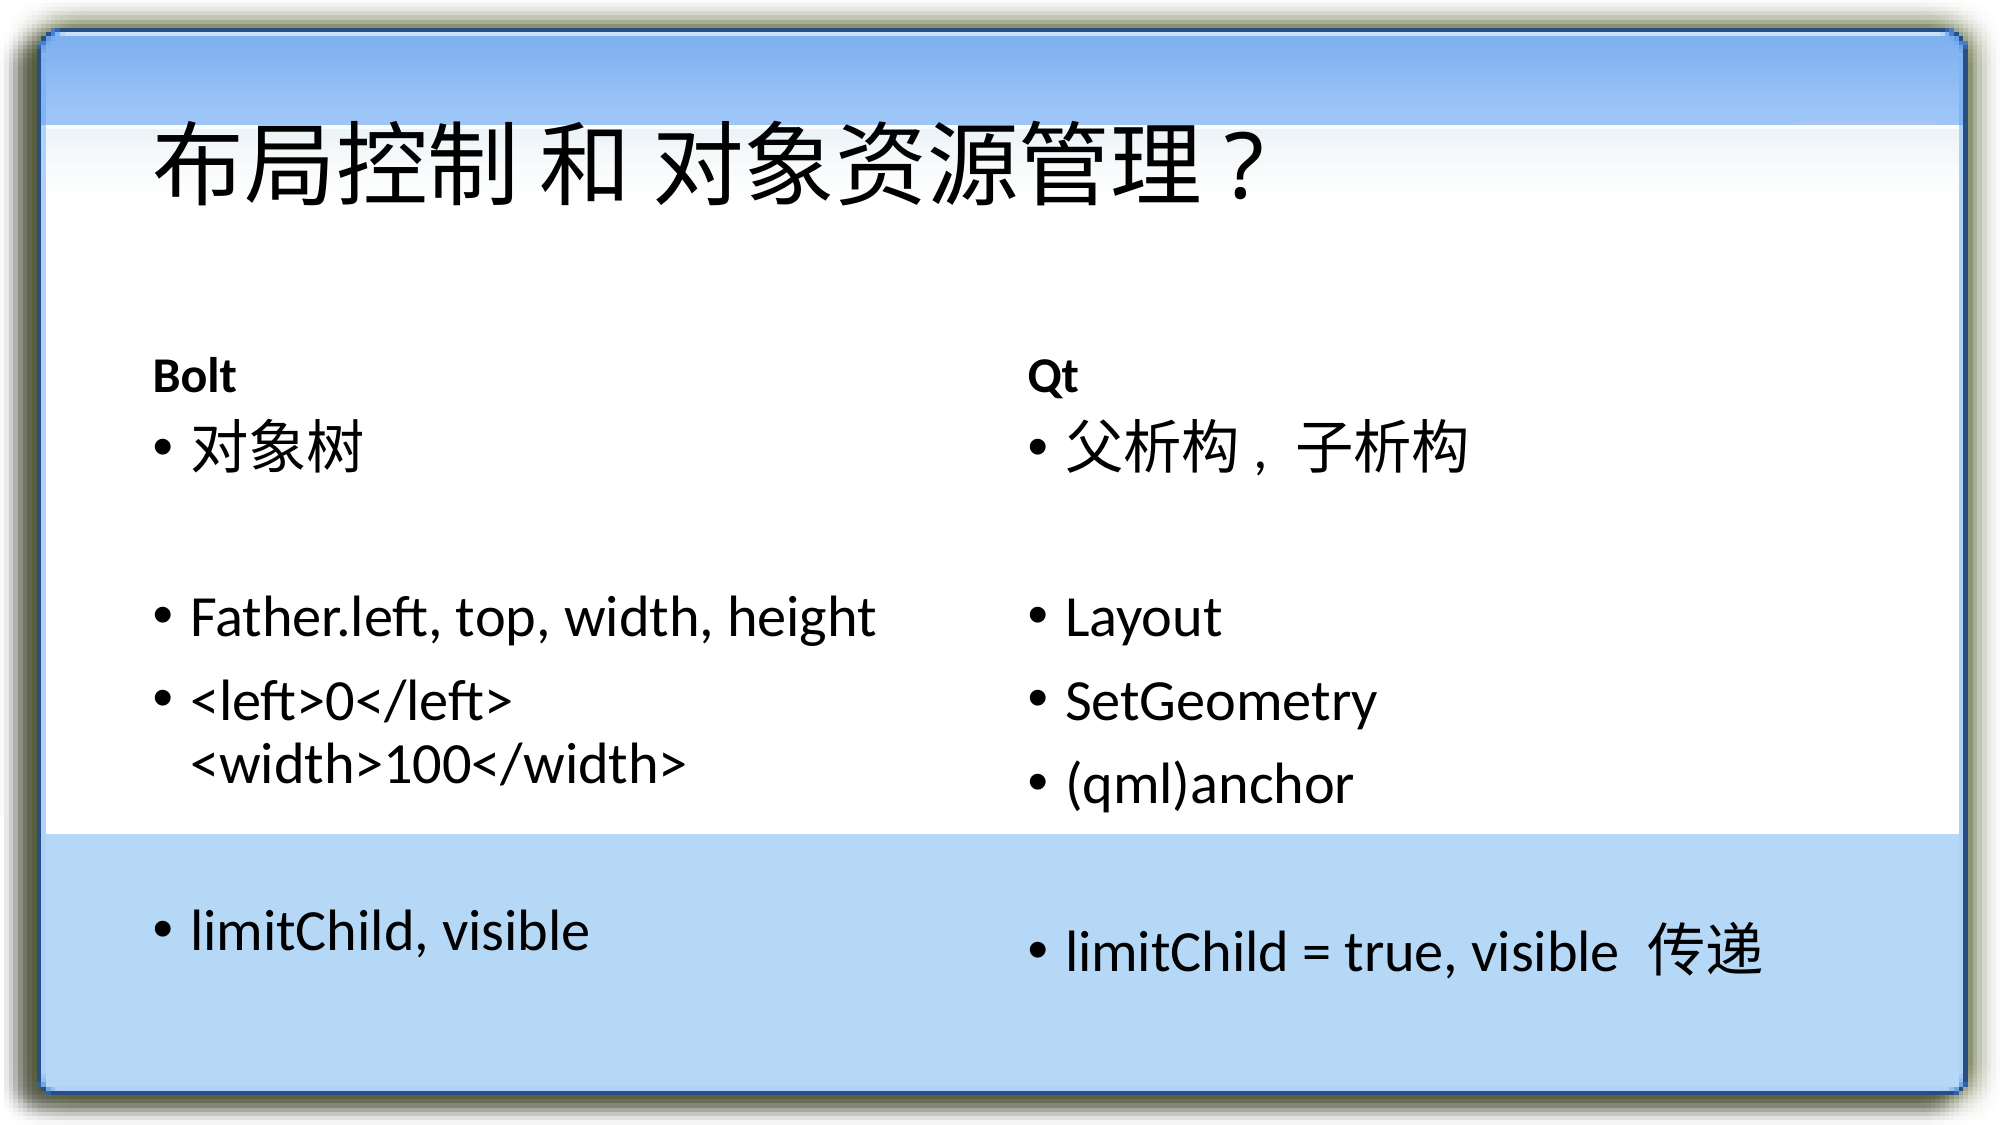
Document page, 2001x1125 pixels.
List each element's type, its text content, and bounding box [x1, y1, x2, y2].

title 布局控制 和 对象资源管理? [137, 59, 1863, 278]
list 对象树 Father.left, top, width, height <left>0</left> <width>100</width> limitChild, visible [137, 410, 984, 1016]
list Qt [1012, 275, 1863, 410]
picture [0, 0, 2001, 1125]
list Bolt [137, 275, 984, 410]
list 父析构, 子析构 Layout SetGeometry (qml)anchor limitChild = true, visible 传递 [1012, 410, 1863, 1016]
